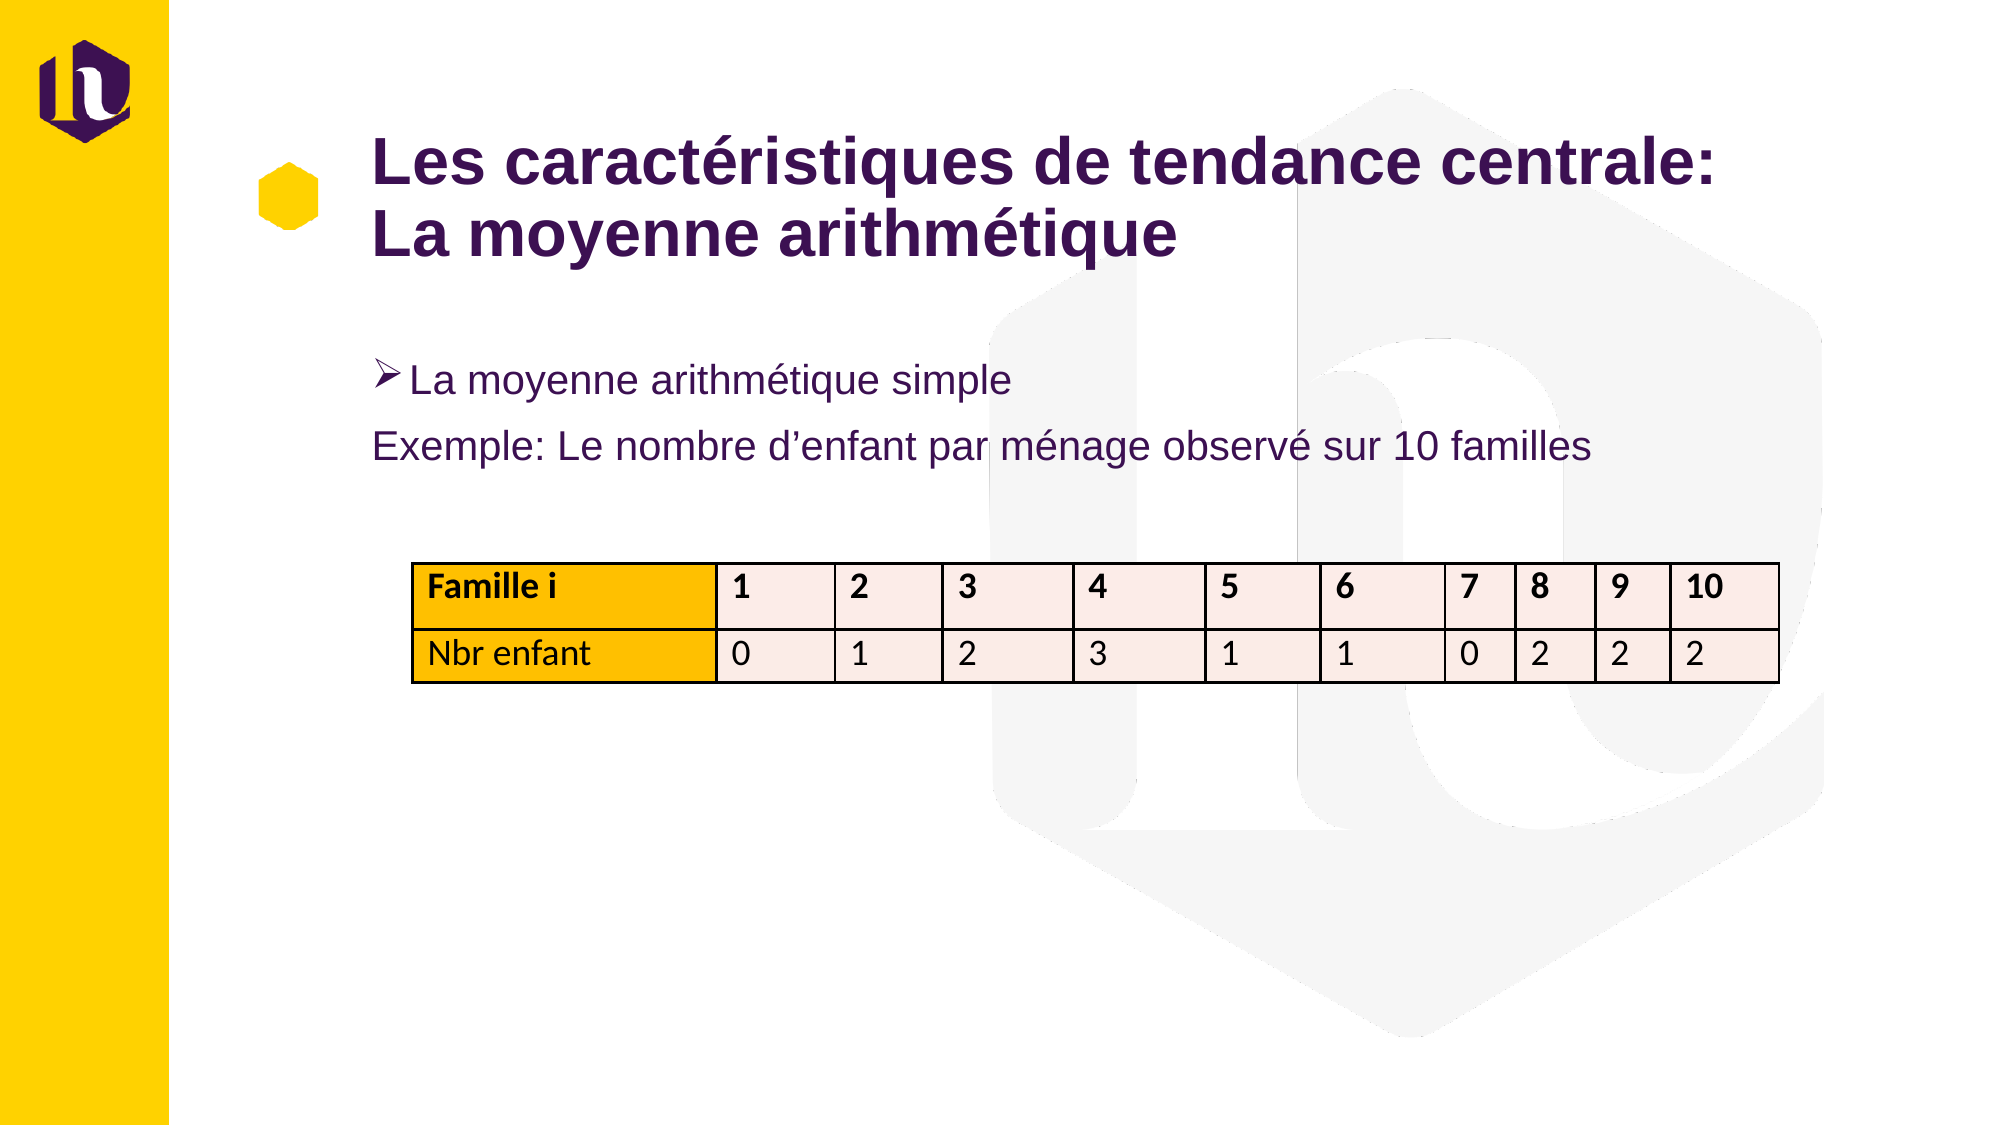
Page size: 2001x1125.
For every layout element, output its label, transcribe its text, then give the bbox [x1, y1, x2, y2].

list La moyenne arithmétique simple Exemple: Le nombre d’enfant par ménage observé sur 10 familles [356, 351, 1836, 1066]
title Les caractéristiques de tendance centrale: La moyenne arithmétique [356, 89, 1836, 308]
